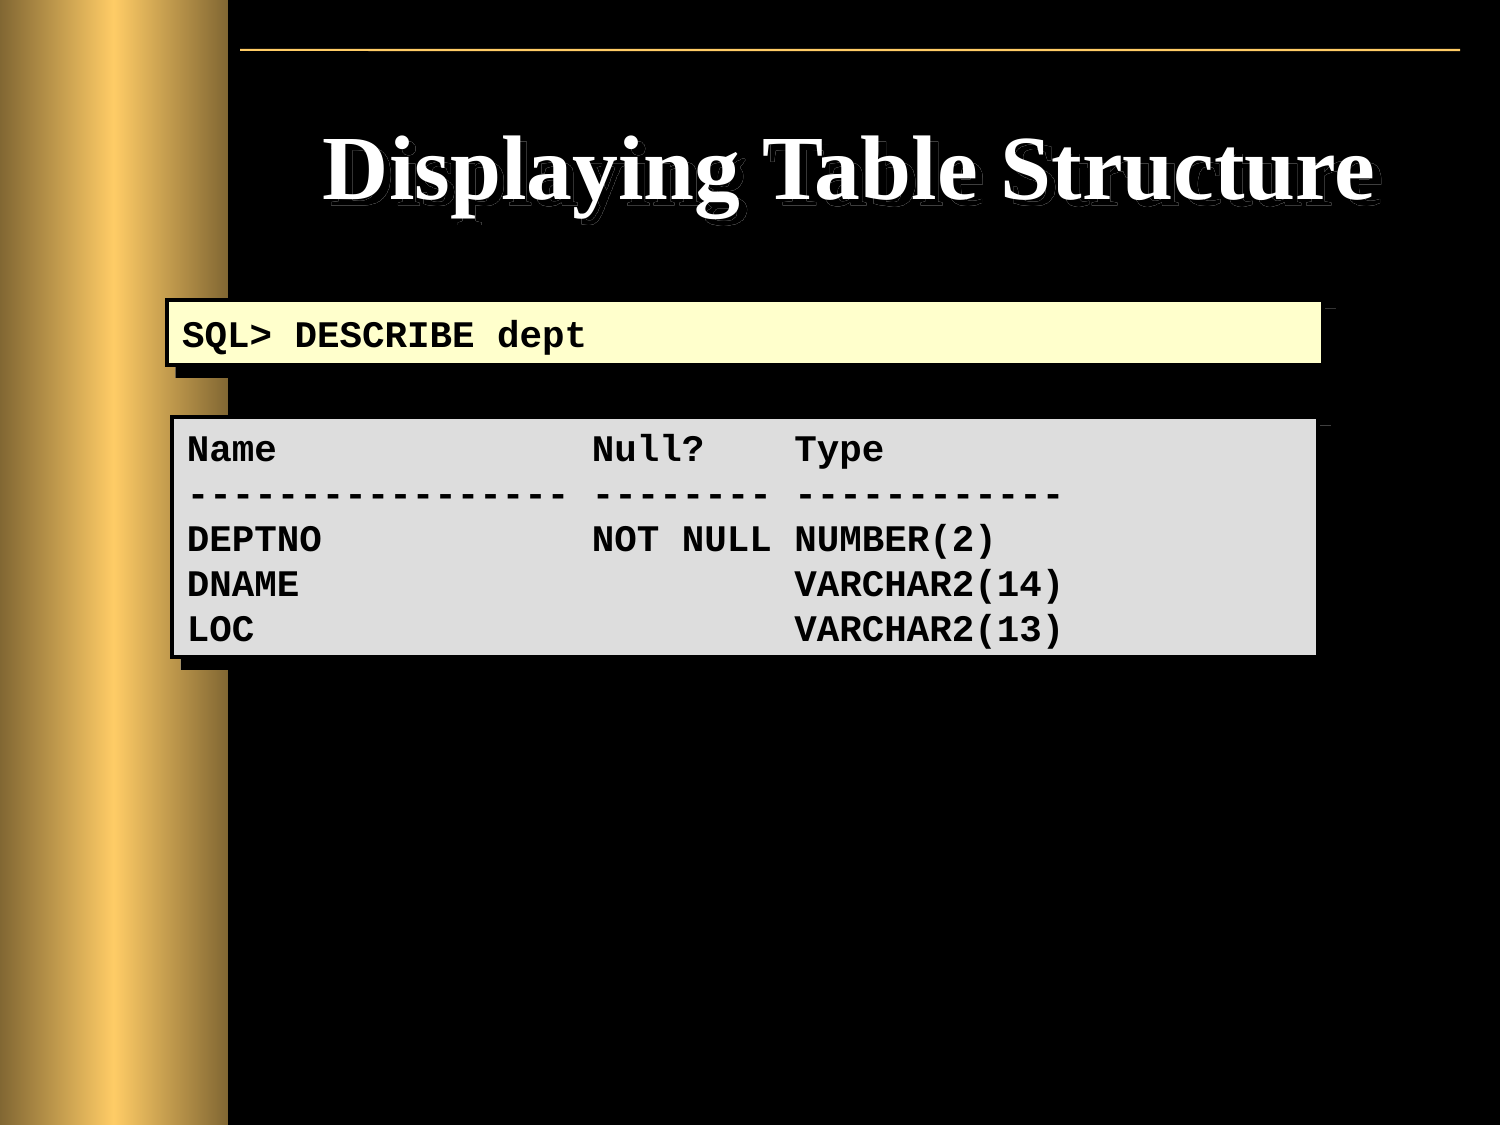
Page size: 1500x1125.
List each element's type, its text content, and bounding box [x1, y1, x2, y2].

text_box SQL> DESCRIBE dept [166, 300, 1324, 366]
text_box Name Null? Type ----------------- -------- ------------ DEPTNO NOT NULL NUMBER(2) DNAME VARCHAR2(14) LOC VARCHAR2(13) [171, 416, 1319, 657]
title Displaying Table Structure [238, 99, 1462, 288]
